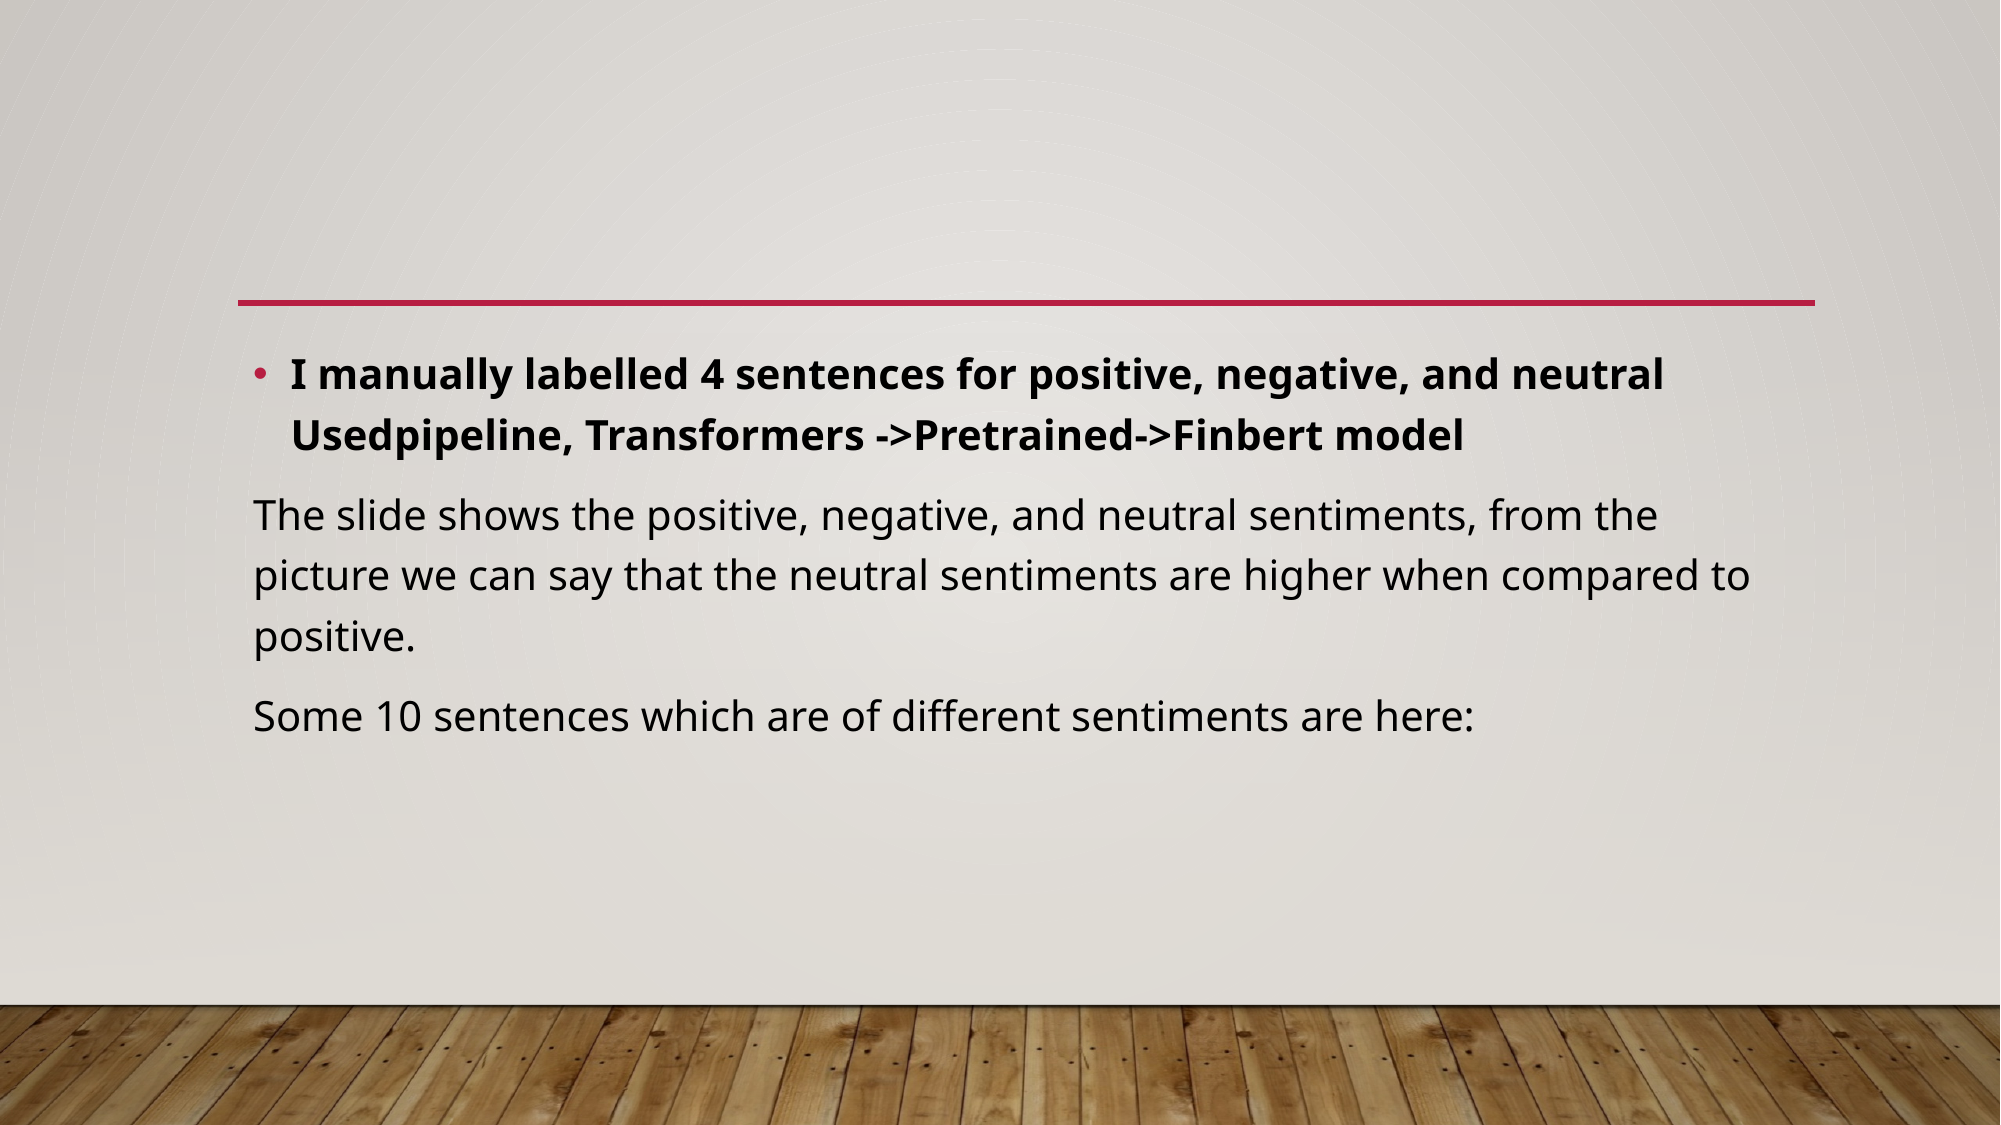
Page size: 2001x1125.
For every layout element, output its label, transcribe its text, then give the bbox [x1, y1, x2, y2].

list I manually labelled 4 sentences for positive, negative, and neutral Usedpipeline, Transformers ->Pretrained->Finbert model The slide shows the positive, negative, and neutral sentiments, from the picture we can say that the neutral sentiments are higher when compared to positive. Some 10 sentences which are of different sentiments are here: [238, 330, 1814, 897]
picture [0, 1005, 2000, 1125]
